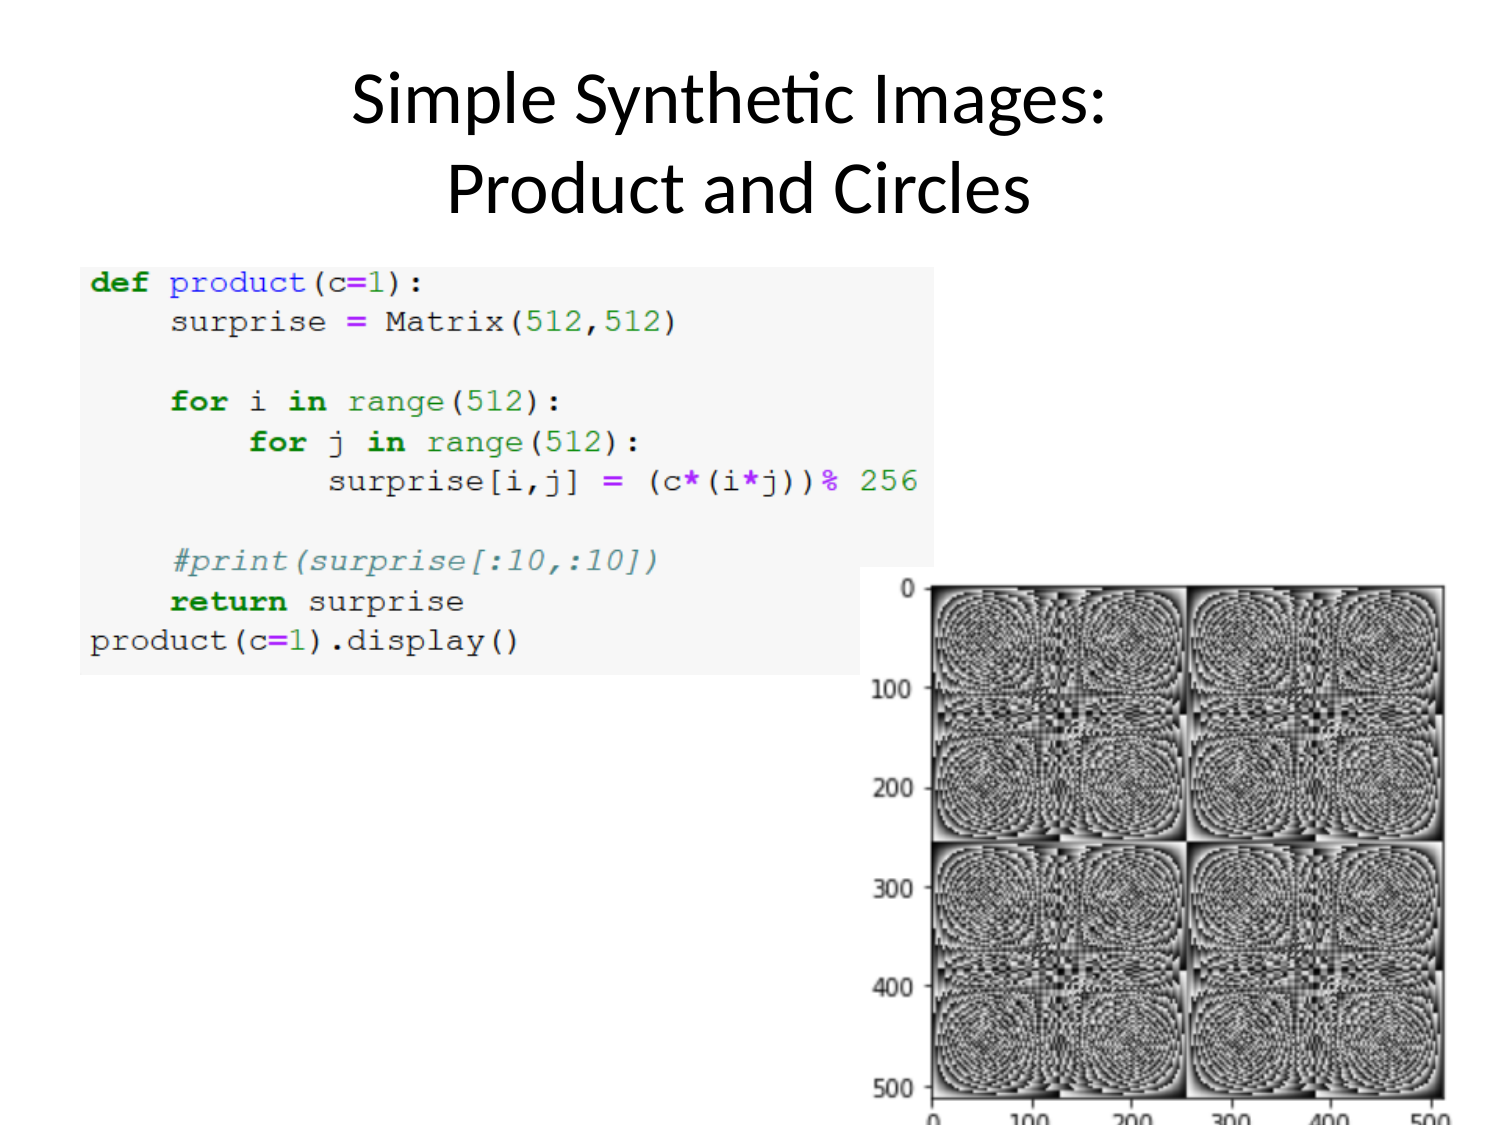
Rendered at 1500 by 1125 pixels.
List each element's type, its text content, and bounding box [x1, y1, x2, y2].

title Simple Synthetic Images: Product and Circles [53, 45, 1425, 232]
picture [79, 266, 1496, 1125]
